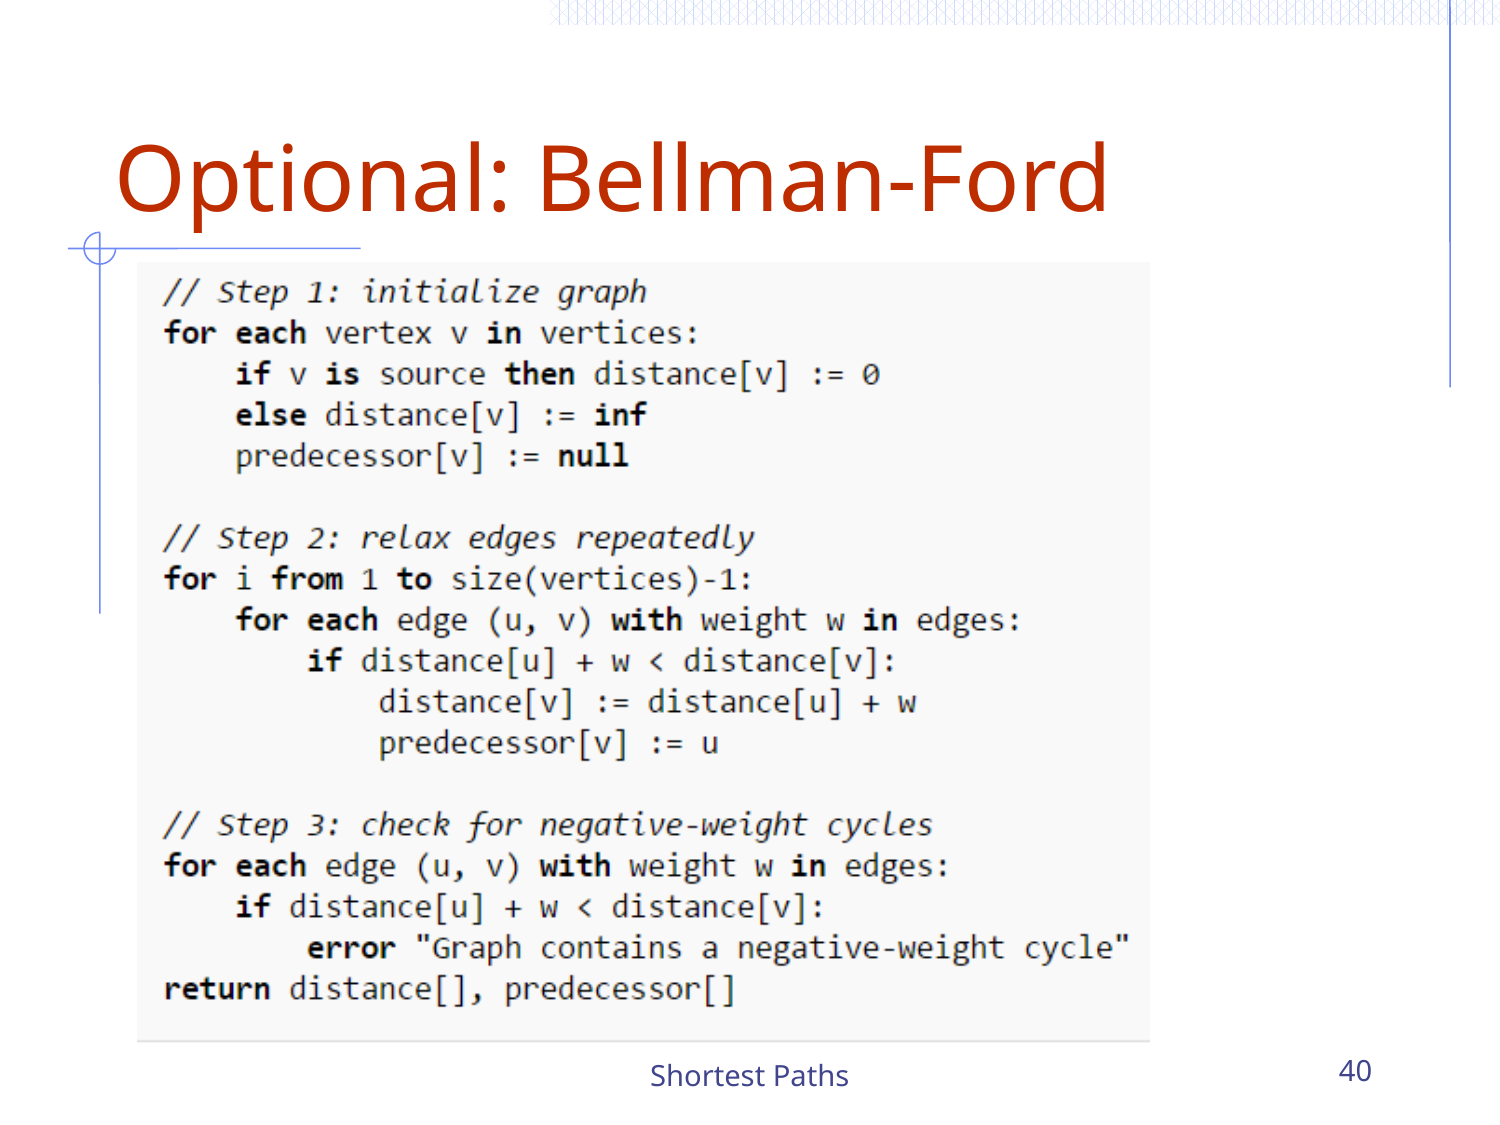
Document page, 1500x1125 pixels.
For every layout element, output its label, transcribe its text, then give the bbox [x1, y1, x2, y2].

title Optional: Bellman-Ford [99, 50, 1375, 238]
footer Shortest Paths [512, 1058, 988, 1100]
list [137, 262, 1151, 1050]
slide_number 40 [1074, 1025, 1388, 1100]
